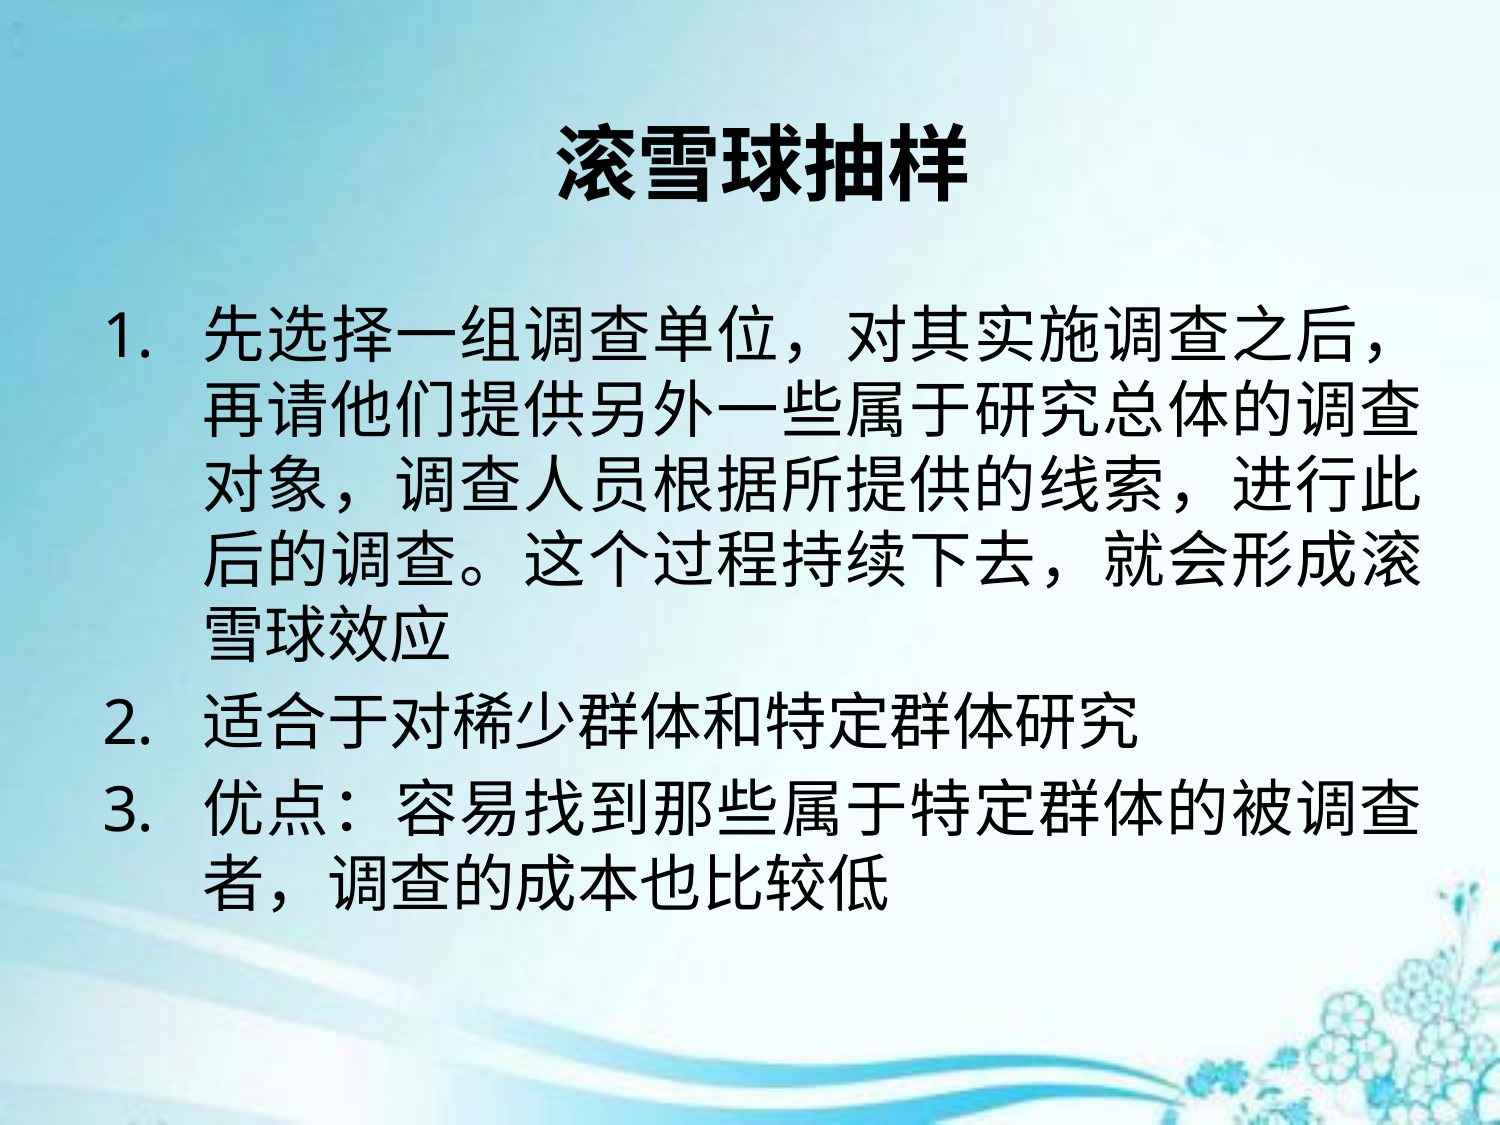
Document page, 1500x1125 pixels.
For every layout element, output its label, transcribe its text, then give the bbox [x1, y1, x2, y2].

picture [0, 0, 1500, 1125]
title 滚雪球抽样 [206, 78, 1319, 254]
list 先选择一组调查单位，对其实施调查之后，再请他们提供另外一些属于研究总体的调查对象，调查人员根据所提供的线索，进行此后的调查。这个过程持续下去，就会形成滚雪球效应 适合于对稀少群体和特定群体研究 优点：容易找到那些属于特定群体的被调查者，调查的成本也比较低 [87, 287, 1438, 1025]
